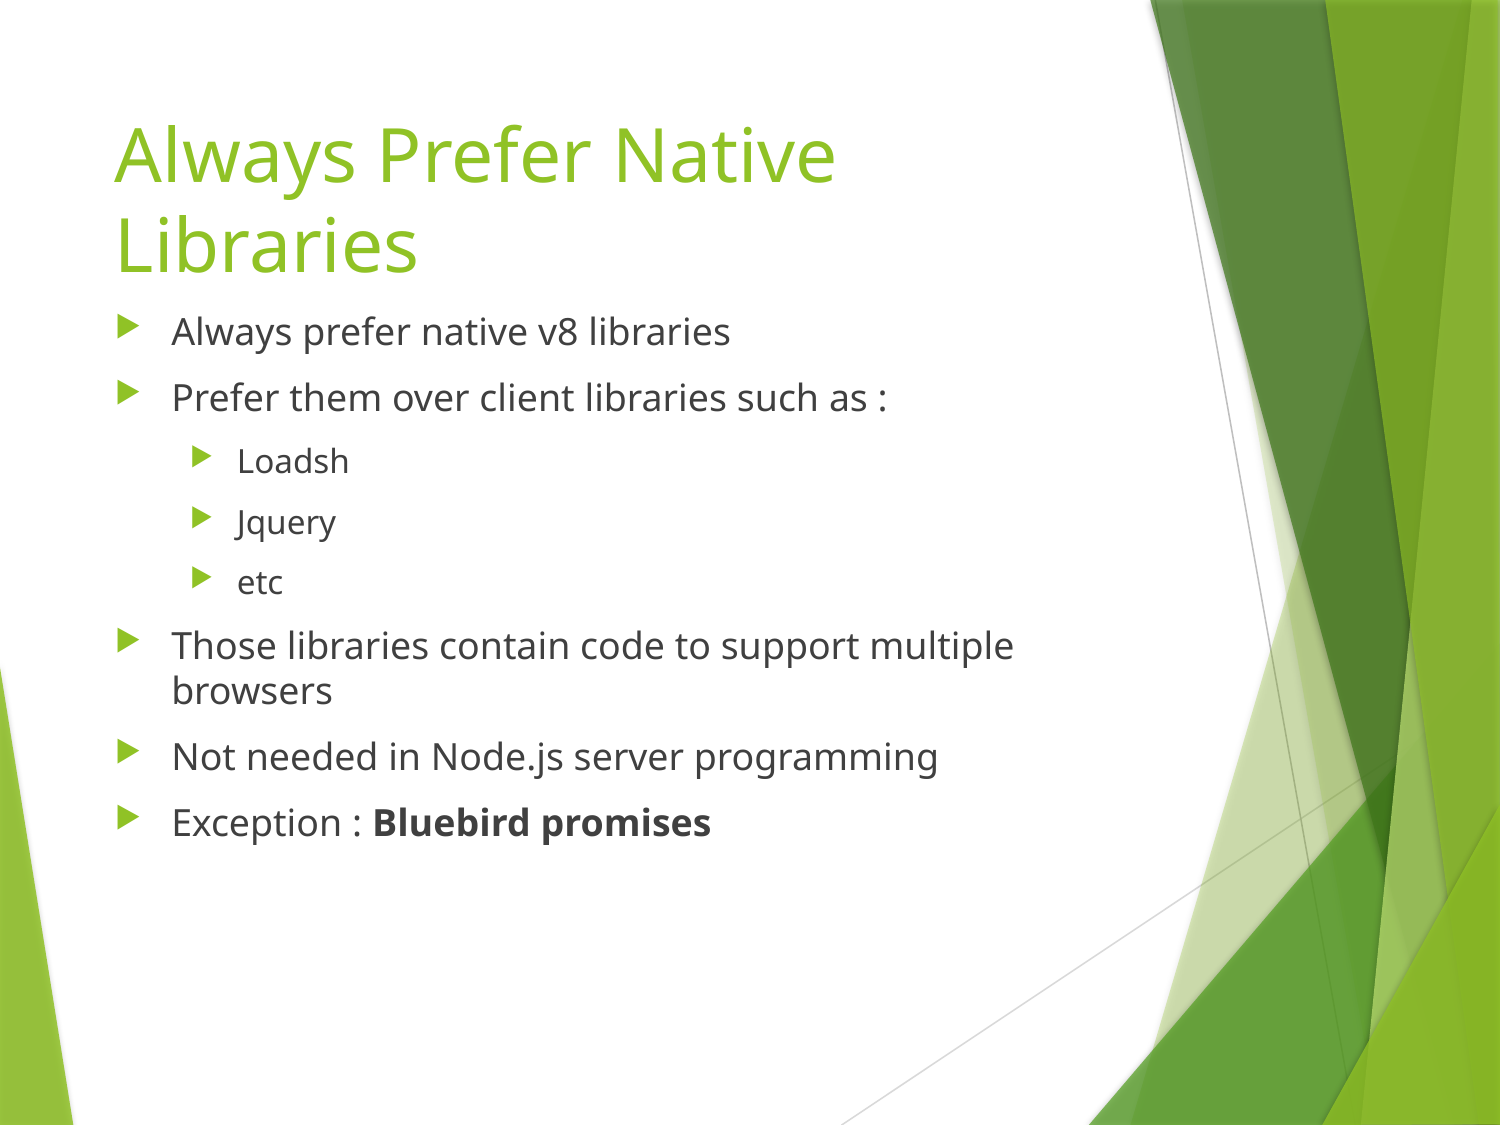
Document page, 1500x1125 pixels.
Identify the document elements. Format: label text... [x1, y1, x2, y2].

title Always Prefer Native Libraries [99, 99, 1142, 300]
list Always prefer native v8 libraries Prefer them over client libraries such as : Loadsh Jquery etc Those libraries contain code to support multiple browsers Not needed in Node.js server programming Exception : Bluebird promises [99, 300, 1142, 938]
